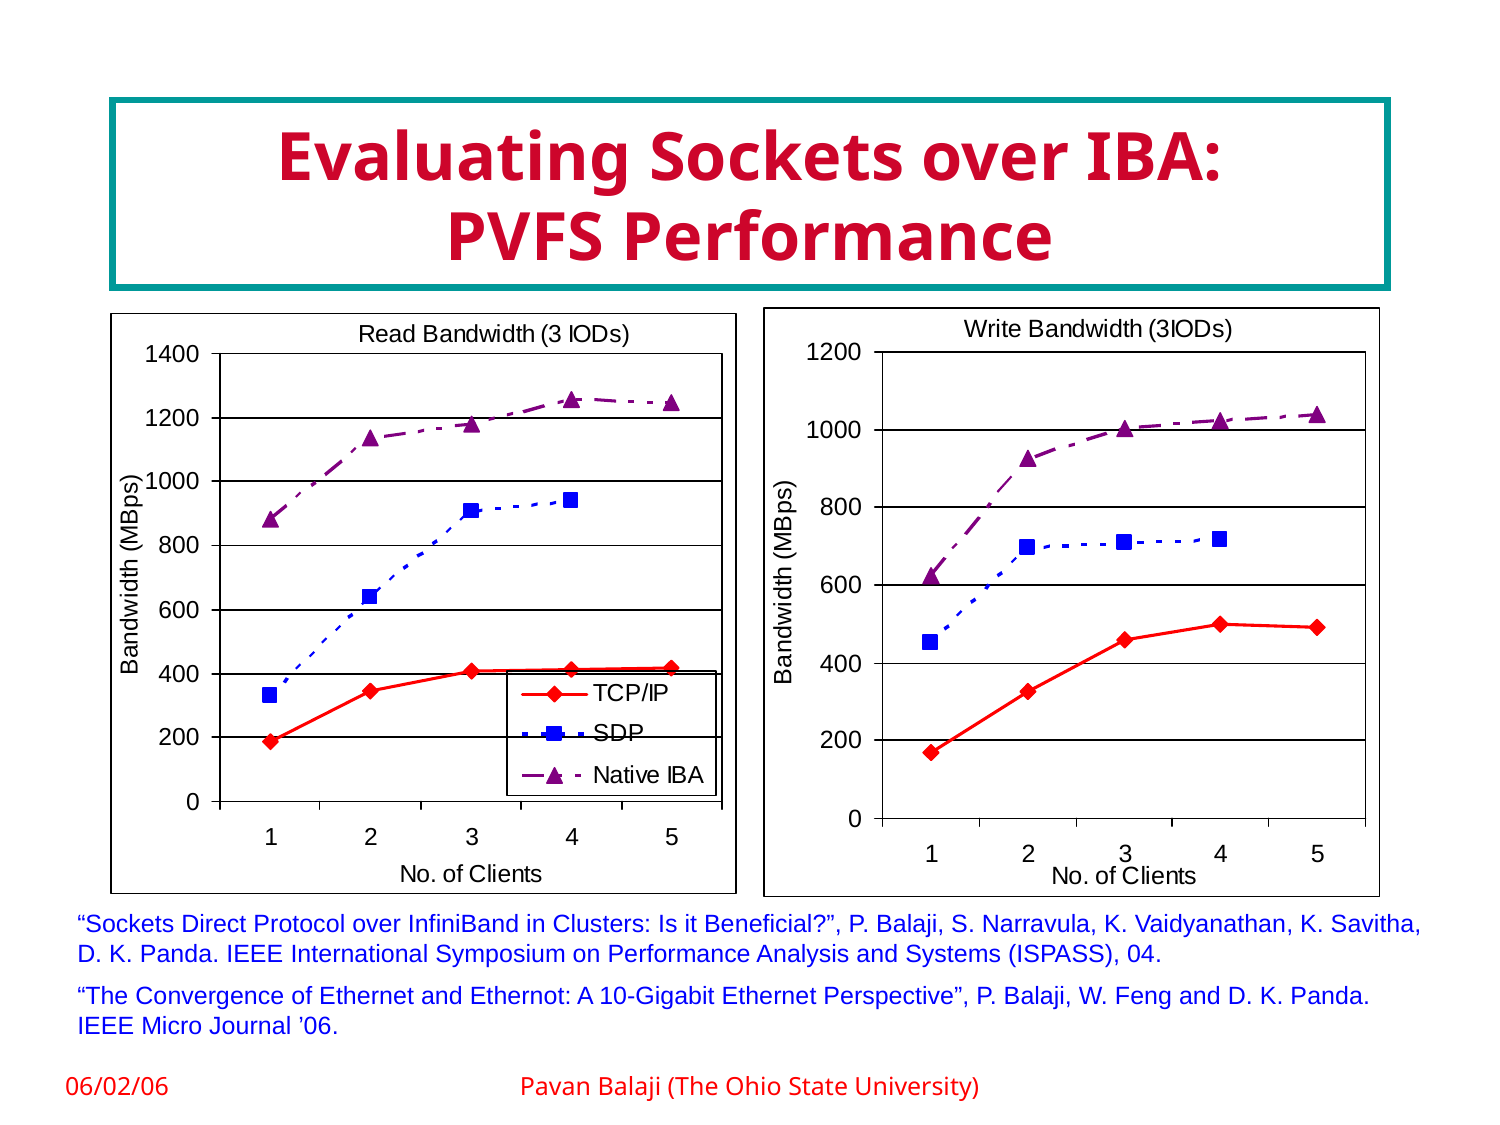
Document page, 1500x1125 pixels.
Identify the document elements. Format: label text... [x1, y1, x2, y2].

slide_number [50, 1062, 400, 1113]
title Evaluating Sockets over IBA: PVFS Performance [109, 97, 1391, 291]
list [755, 299, 1390, 905]
footer Pavan Balaji (The Ohio State University) [437, 1062, 1063, 1113]
text_box “Sockets Direct Protocol over InfiniBand in Clusters: Is it Beneficial?”, P. Balaji, S. Narravula, K. Vaidyanathan, K. Savitha, D. K. Panda. IEEE International Symposium on Performance Analysis and Systems (ISPASS), 04. “The Convergence of Ethernet and Ethernot: A 10-Gigabit Ethernet Perspective”, P. Balaji, W. Feng and D. K. Panda. IEEE Micro Journal ’06. [62, 899, 1450, 1047]
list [102, 305, 746, 902]
